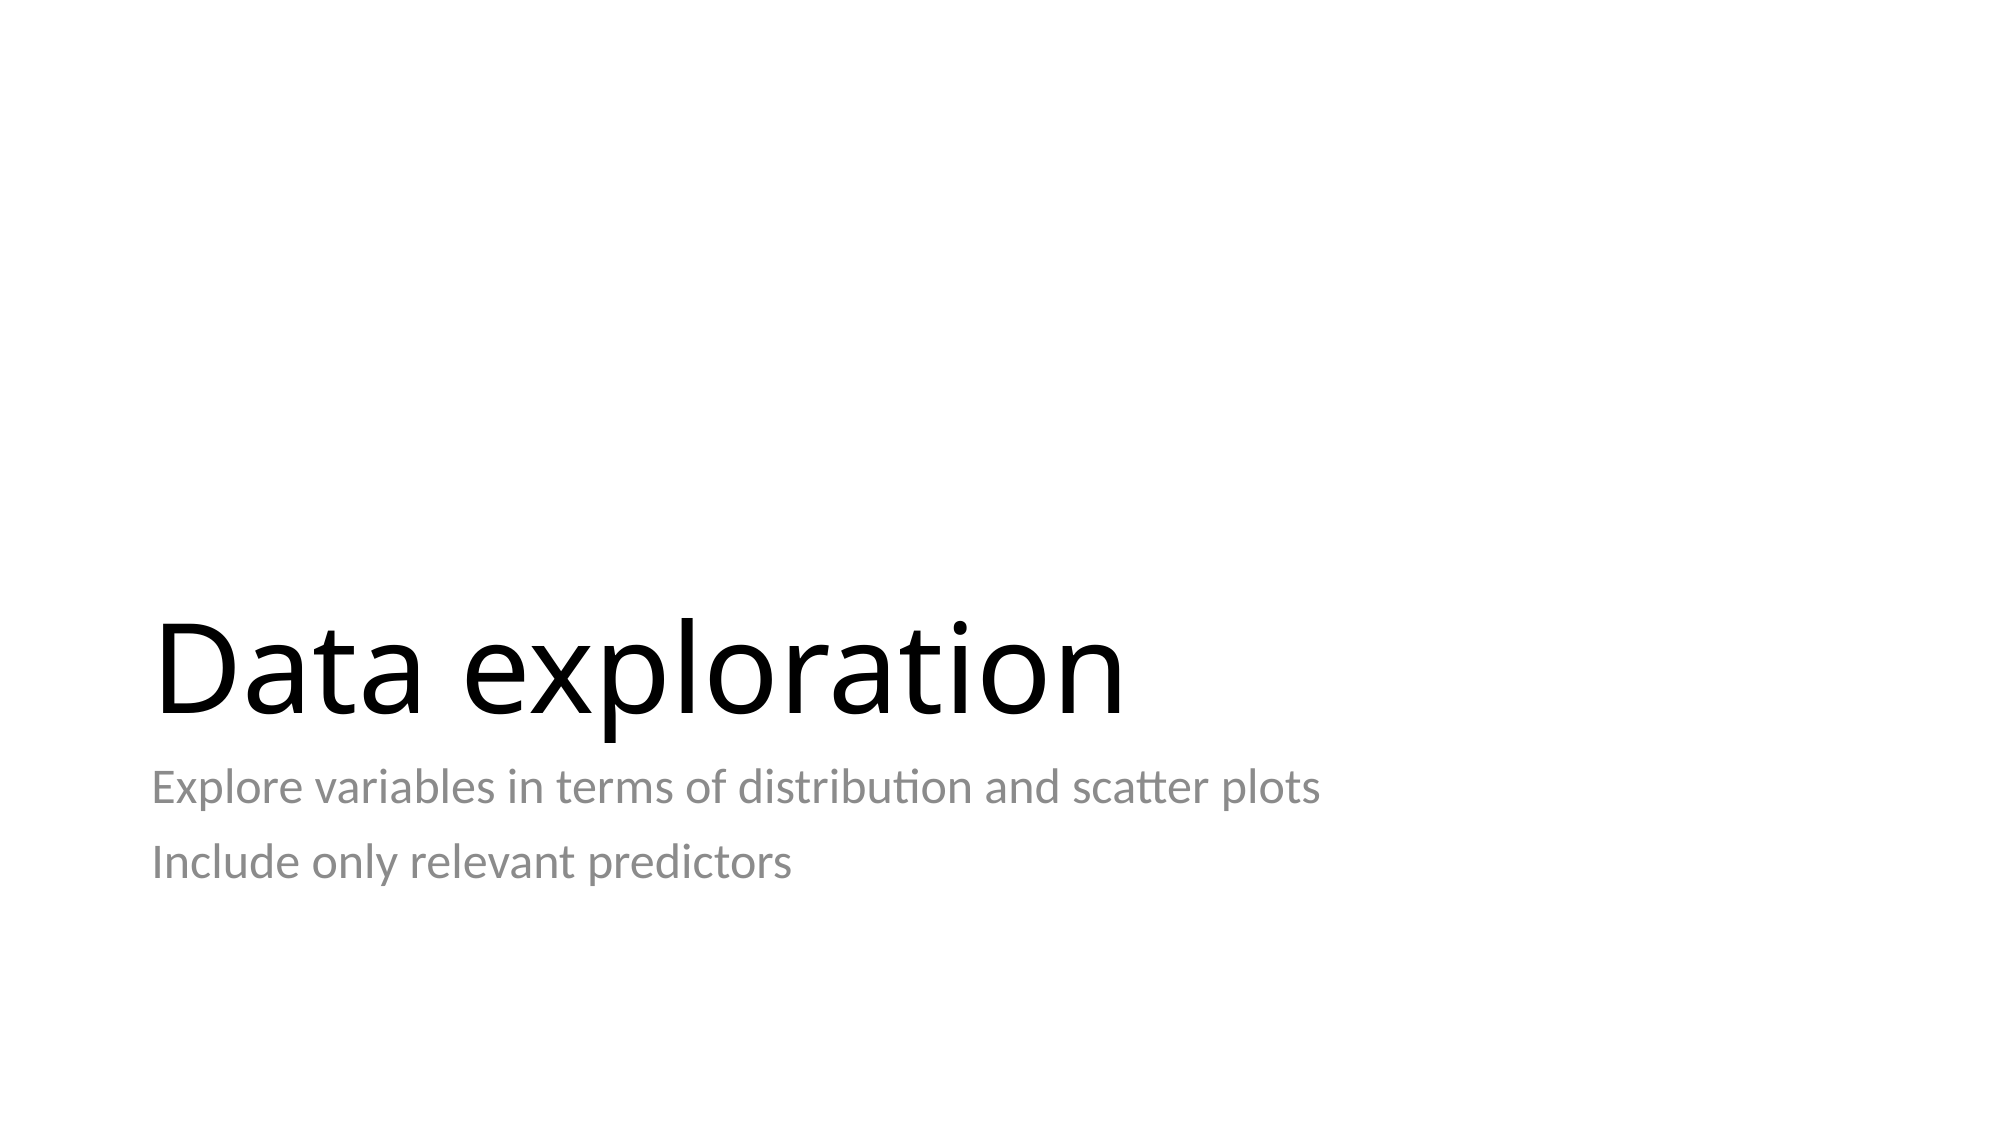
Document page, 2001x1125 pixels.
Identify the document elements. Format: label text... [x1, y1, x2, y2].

list Explore variables in terms of distribution and scatter plots Include only relevant predictors [136, 752, 1862, 999]
title Data exploration [136, 280, 1862, 749]
